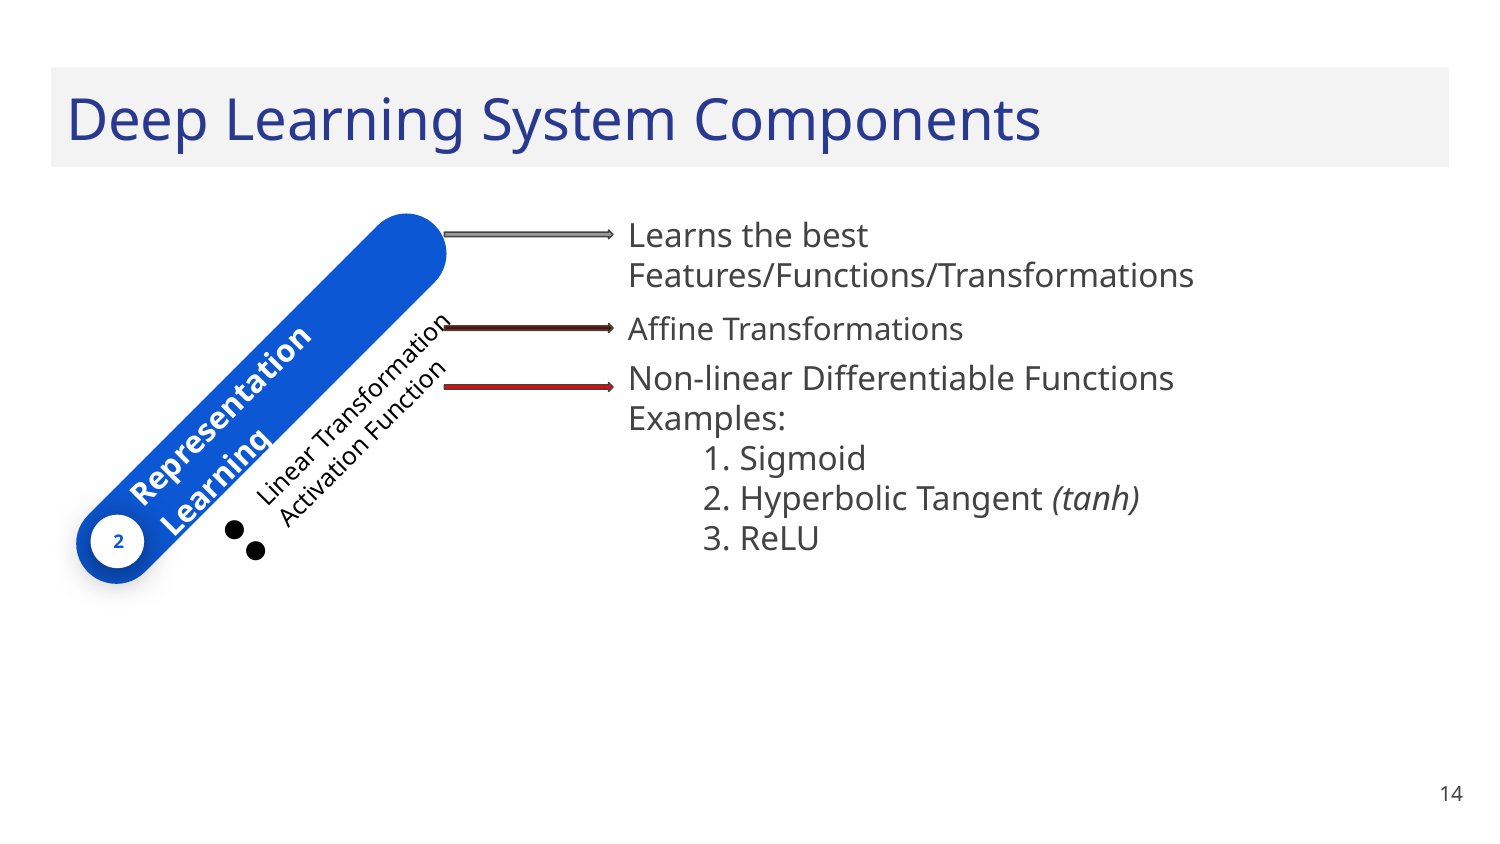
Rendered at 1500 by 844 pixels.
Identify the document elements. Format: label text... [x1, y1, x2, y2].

text_box Affine Transformations [612, 293, 1313, 362]
slide_number ‹#› [1387, 762, 1478, 828]
text_box [492, 382, 612, 392]
text_box Learns the best Features/Functions/Transformations [612, 199, 1432, 309]
text_box Non-linear Differentiable Functions Examples: 1. Sigmoid 2. Hyperbolic Tangent (tanh) 3. ReLU [612, 342, 1216, 573]
title Deep Learning System Components [51, 67, 1449, 167]
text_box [59, 196, 488, 601]
text_box [492, 230, 612, 239]
text_box [492, 323, 612, 333]
